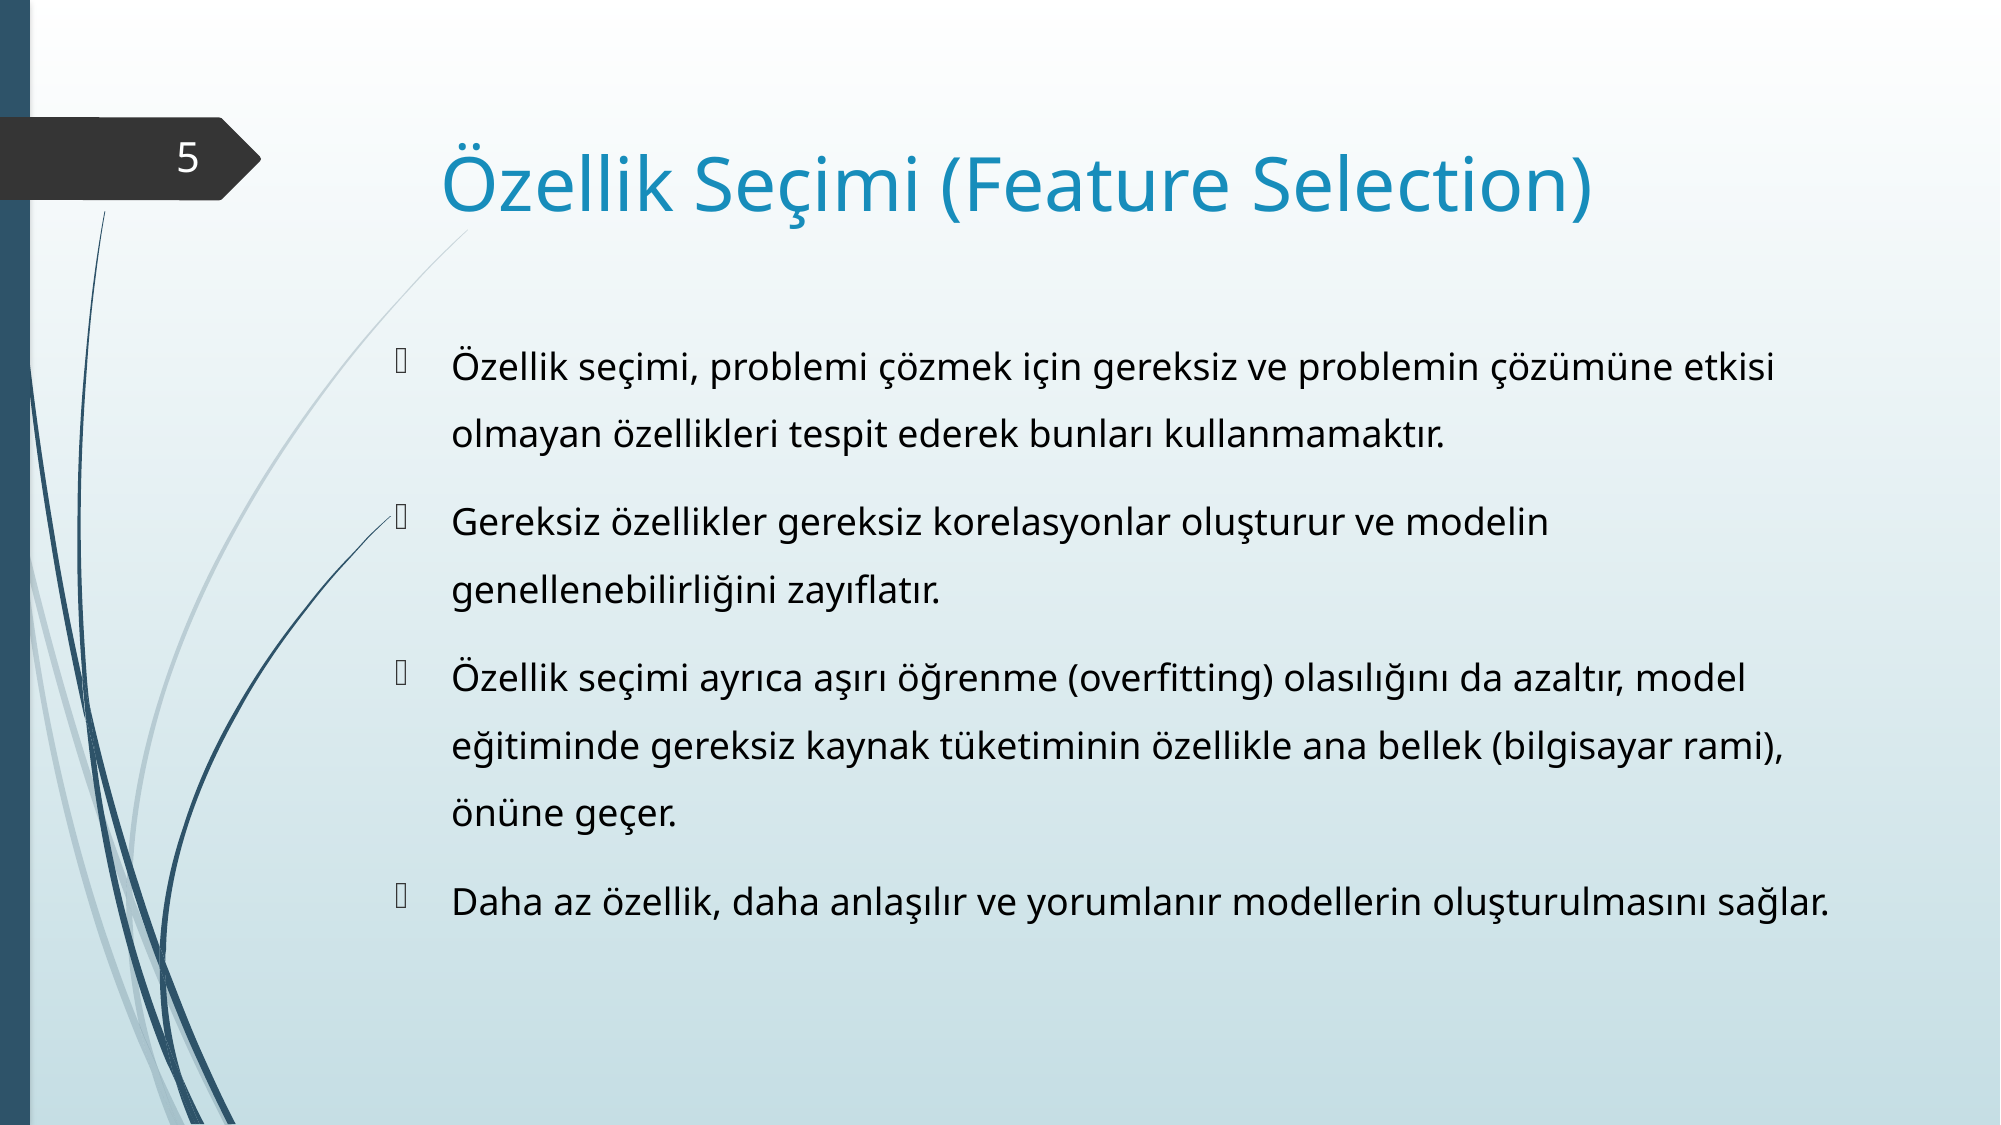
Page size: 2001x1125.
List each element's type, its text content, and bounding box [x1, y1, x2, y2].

list Özellik seçimi, problemi çözmek için gereksiz ve problemin çözümüne etkisi olmayan özellikleri tespit ederek bunları kullanmamaktır. Gereksiz özellikler gereksiz korelasyonlar oluşturur ve modelin genellenebilirliğini zayıflatır. Özellik seçimi ayrıca aşırı öğrenme (overfitting) olasılığını da azaltır, model eğitiminde gereksiz kaynak tüketiminin özellikle ana bellek (bilgisayar rami), önüne geçer. Daha az özellik, daha anlaşılır ve yorumlanır modellerin oluşturulmasını sağlar. [379, 312, 1888, 970]
title Özellik Seçimi (Feature Selection) [425, 129, 1888, 312]
slide_number 5 [87, 129, 216, 190]
